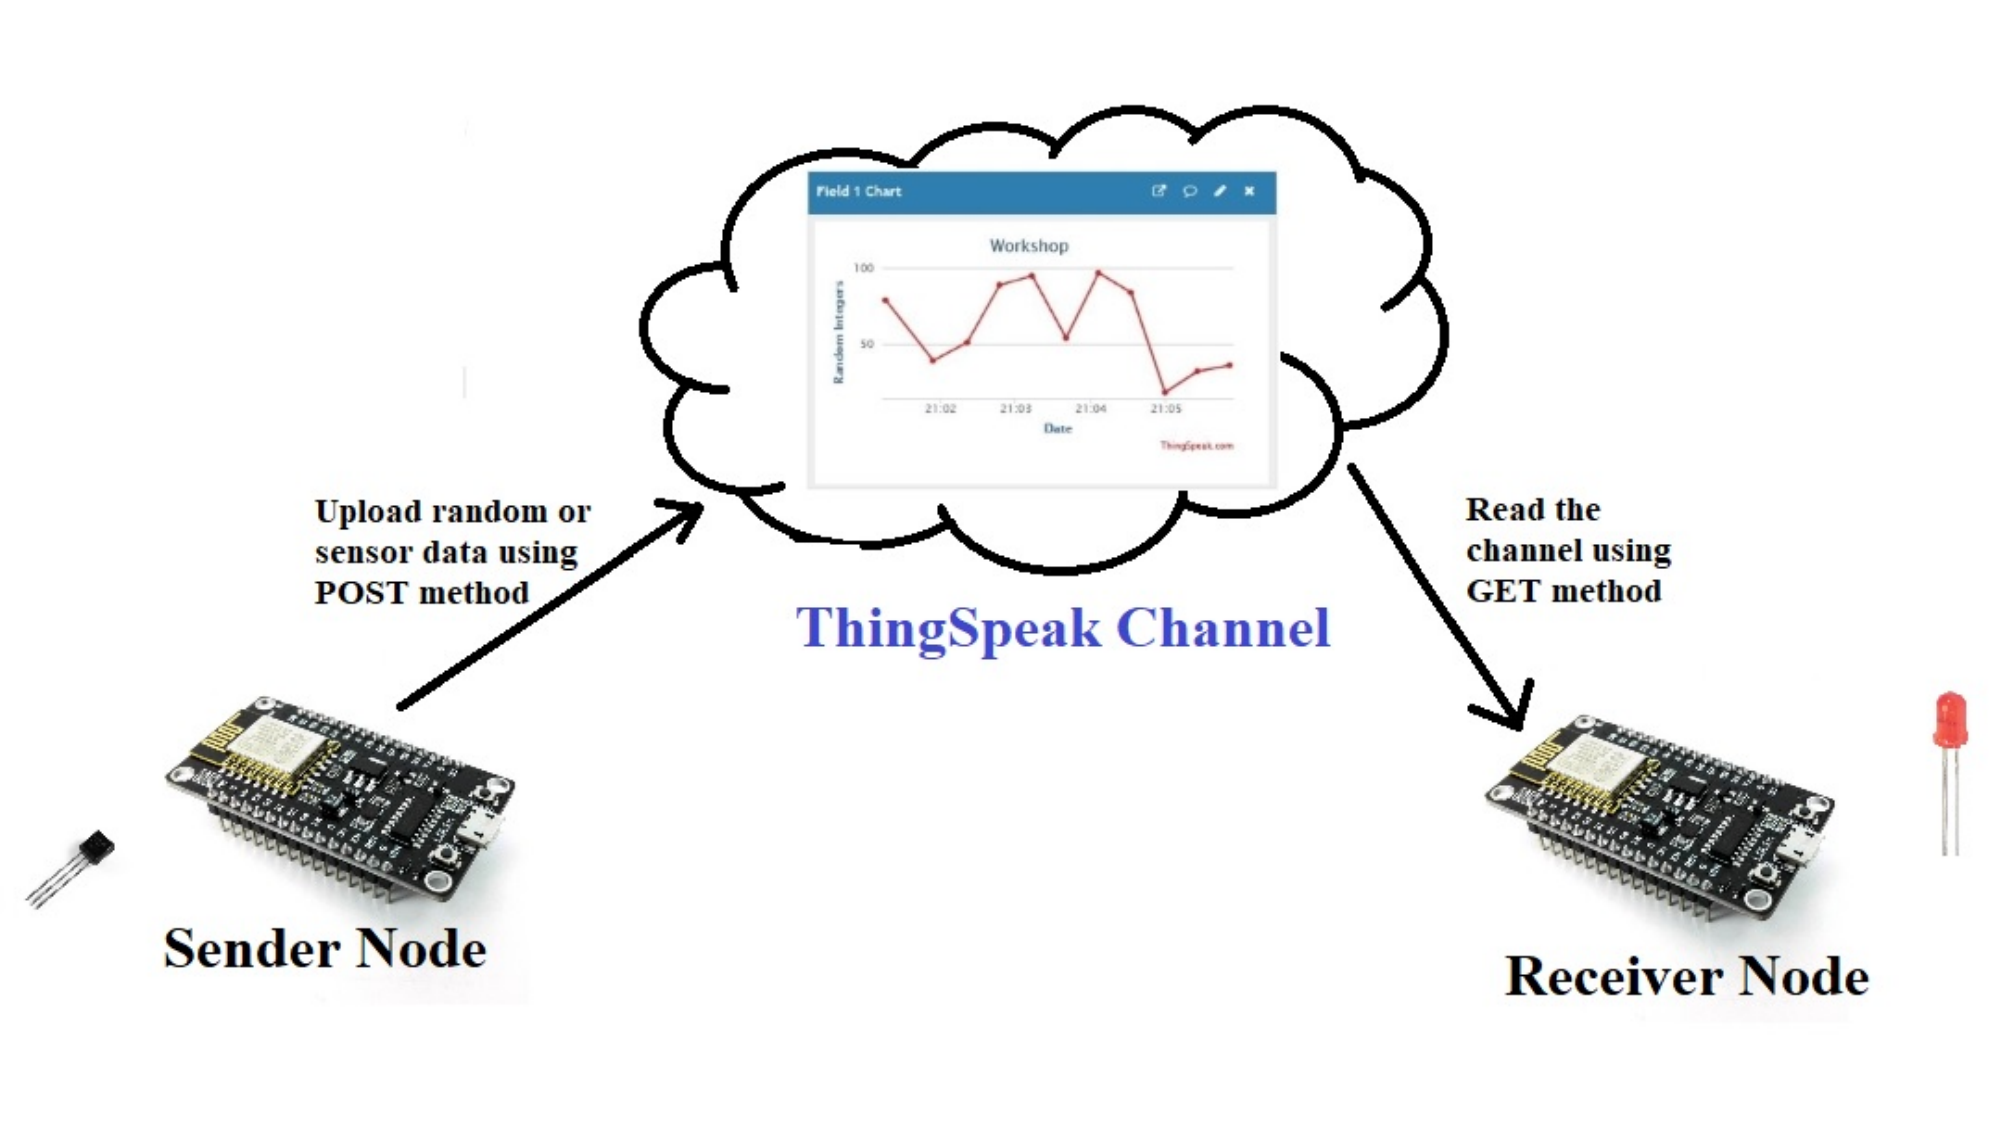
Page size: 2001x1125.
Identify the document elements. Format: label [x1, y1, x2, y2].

picture [0, 87, 2000, 1038]
